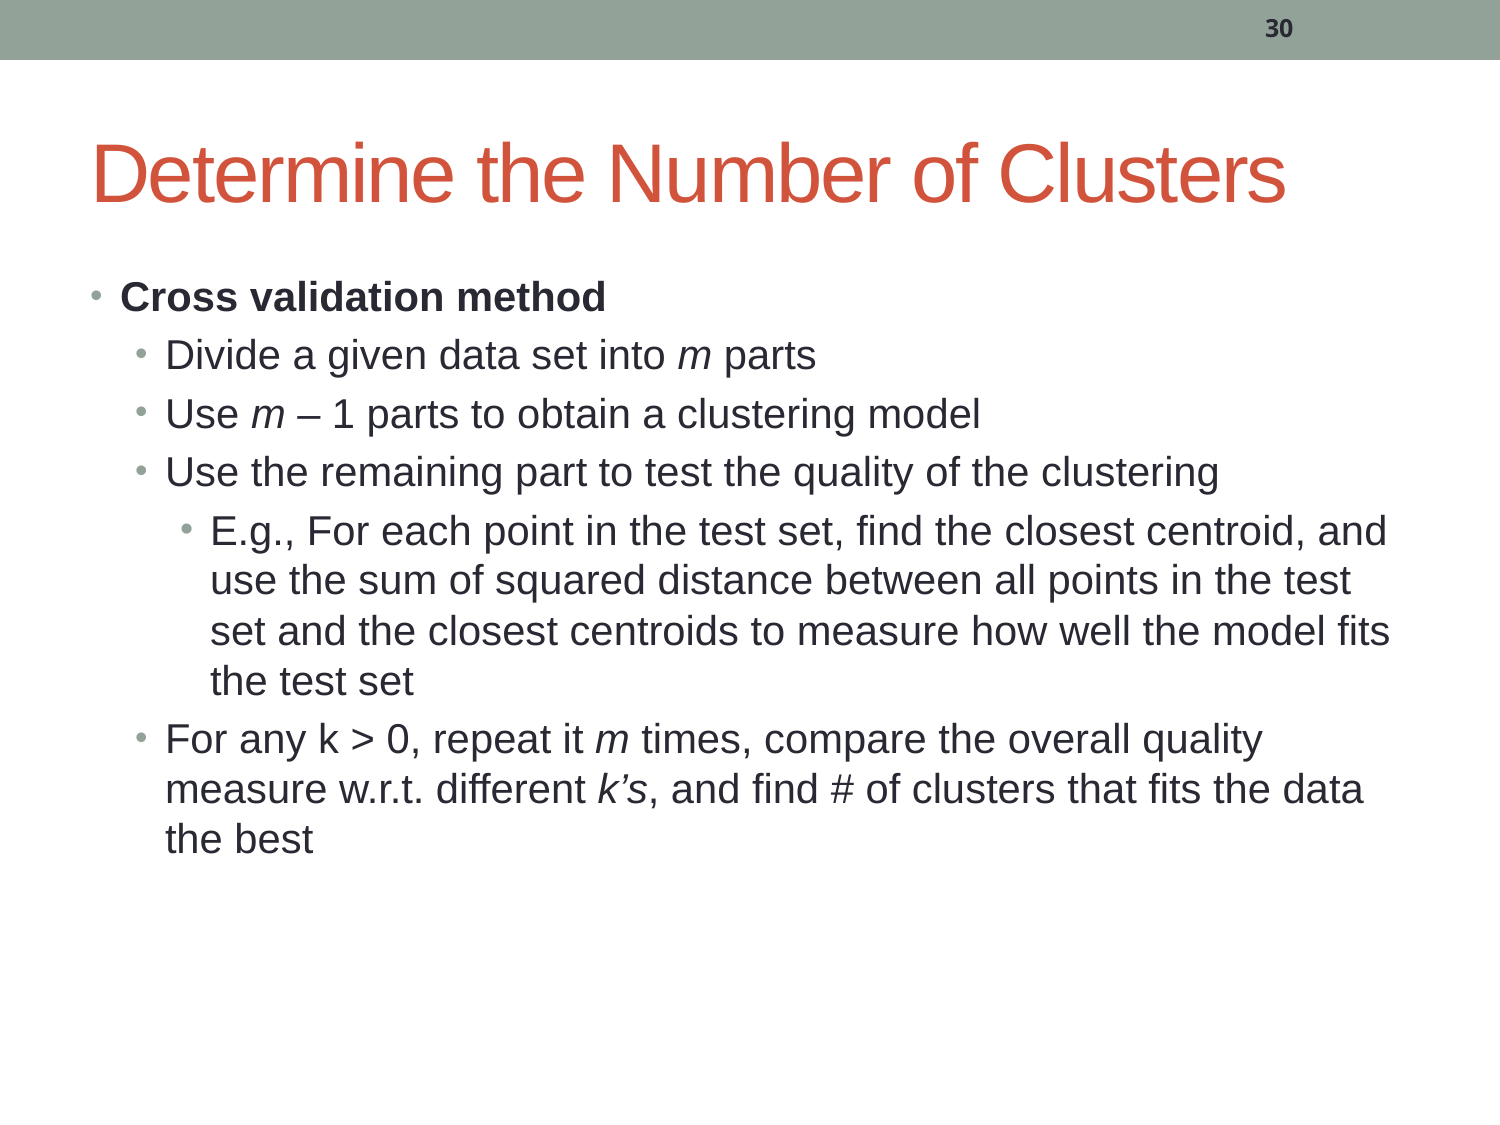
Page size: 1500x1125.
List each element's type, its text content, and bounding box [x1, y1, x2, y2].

slide_number 30 [1250, 3, 1425, 57]
title Determine the Number of Clusters [75, 87, 1425, 250]
list Cross validation method Divide a given data set into m parts Use m – 1 parts to obtain a clustering model Use the remaining part to test the quality of the clustering E.g., For each point in the test set, find the closest centroid, and use the sum of squared distance between all points in the test set and the closest centroids to measure how well the model fits the test set For any k > 0, repeat it m times, compare the overall quality measure w.r.t. different k’s, and find # of clusters that fits the data the best [75, 262, 1425, 1063]
